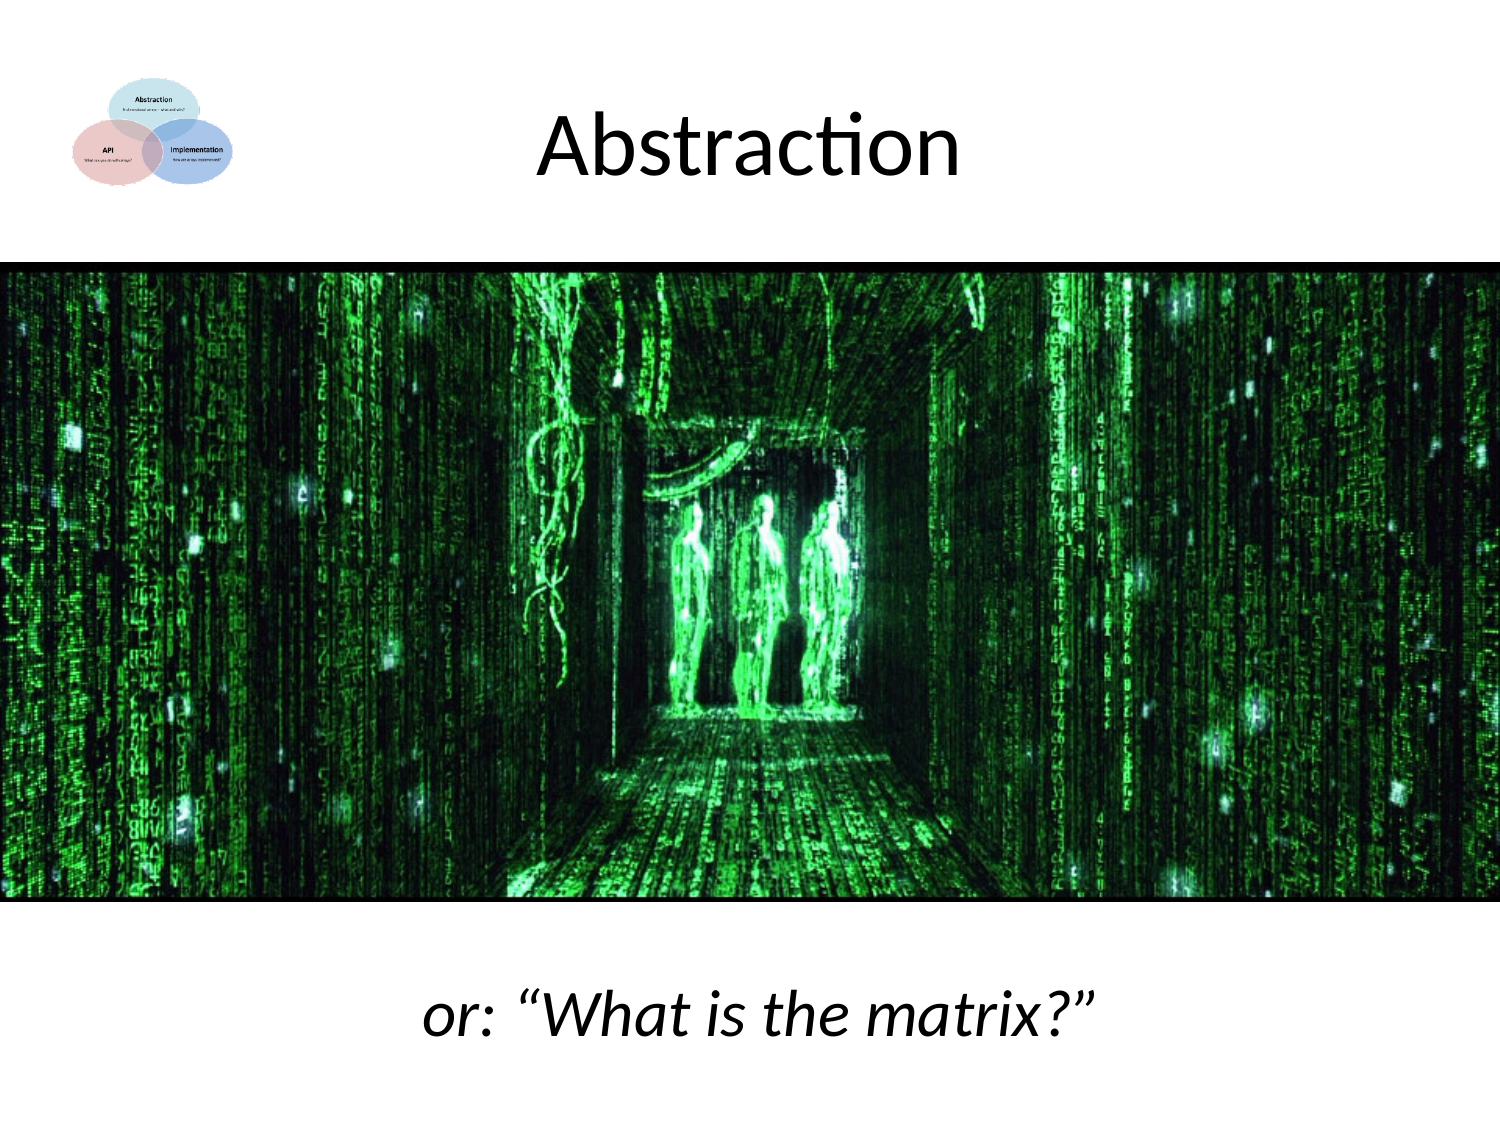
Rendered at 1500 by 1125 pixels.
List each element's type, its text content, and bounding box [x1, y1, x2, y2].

picture [62, 74, 246, 188]
title Abstraction [75, 45, 1425, 233]
text_box or: “What is the matrix?” [199, 962, 1325, 1058]
picture [0, 262, 1500, 902]
